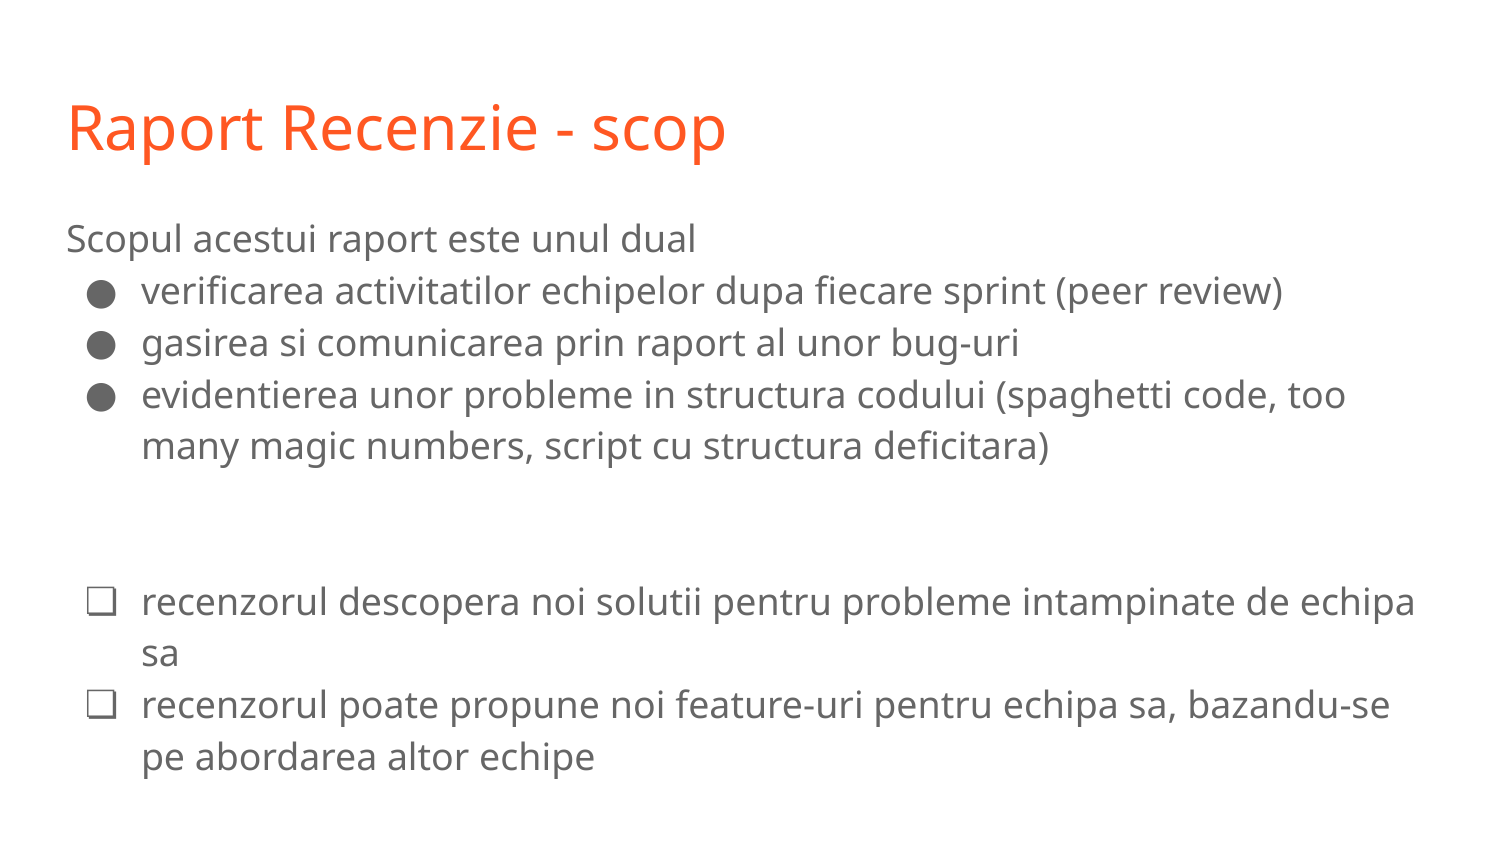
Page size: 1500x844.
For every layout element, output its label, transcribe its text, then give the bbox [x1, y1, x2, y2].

title Raport Recenzie - scop [51, 72, 1449, 167]
list Scopul acestui raport este unul dual verificarea activitatilor echipelor dupa fiecare sprint (peer review) gasirea si comunicarea prin raport al unor bug-uri evidentierea unor probleme in structura codului (spaghetti code, too many magic numbers, script cu structura deficitara) recenzorul descopera noi solutii pentru probleme intampinate de echipa sa recenzorul poate propune noi feature-uri pentru echipa sa, bazandu-se pe abordarea altor echipe [51, 193, 1449, 755]
